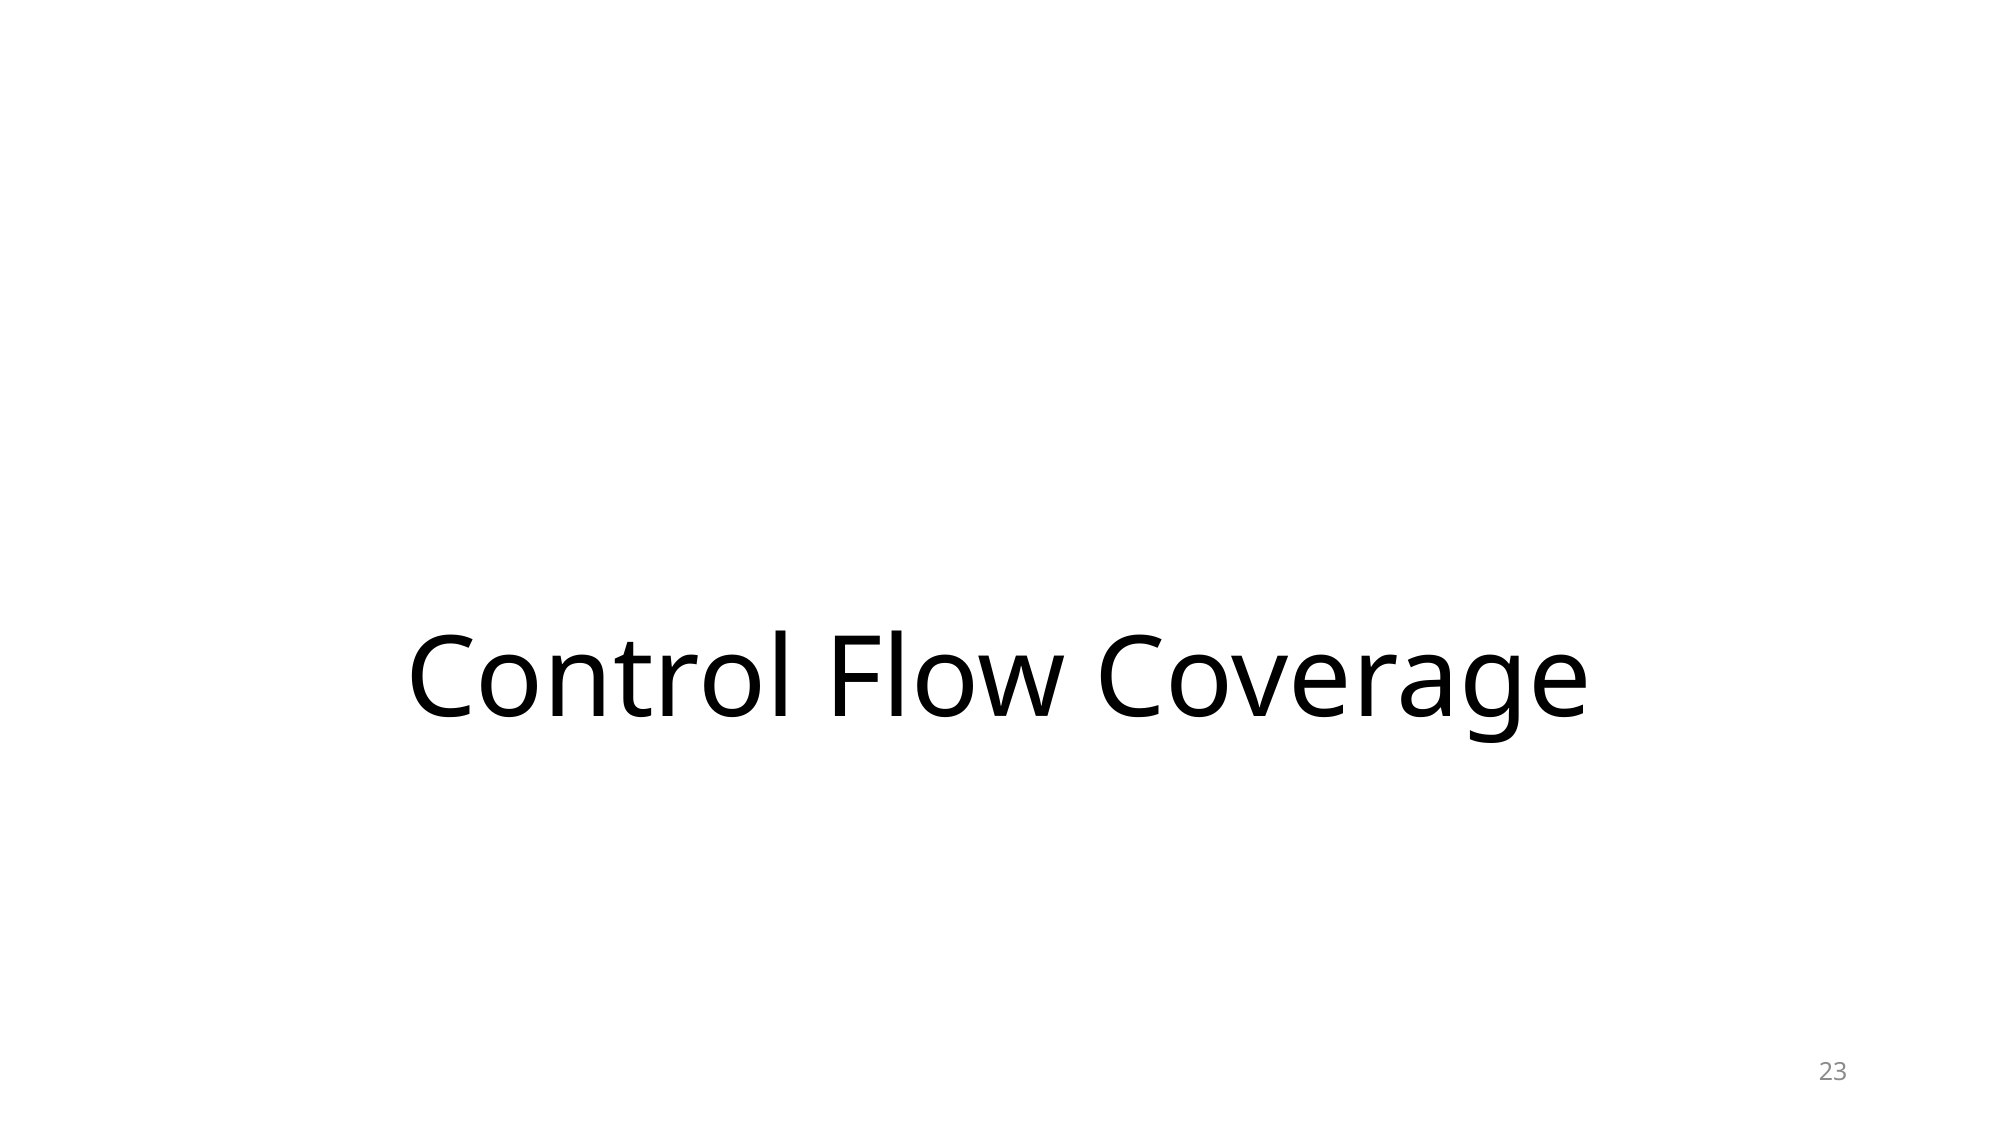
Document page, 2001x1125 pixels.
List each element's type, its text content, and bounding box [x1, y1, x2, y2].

slide_number 23 [1412, 1042, 1863, 1103]
title Control Flow Coverage [136, 280, 1862, 749]
